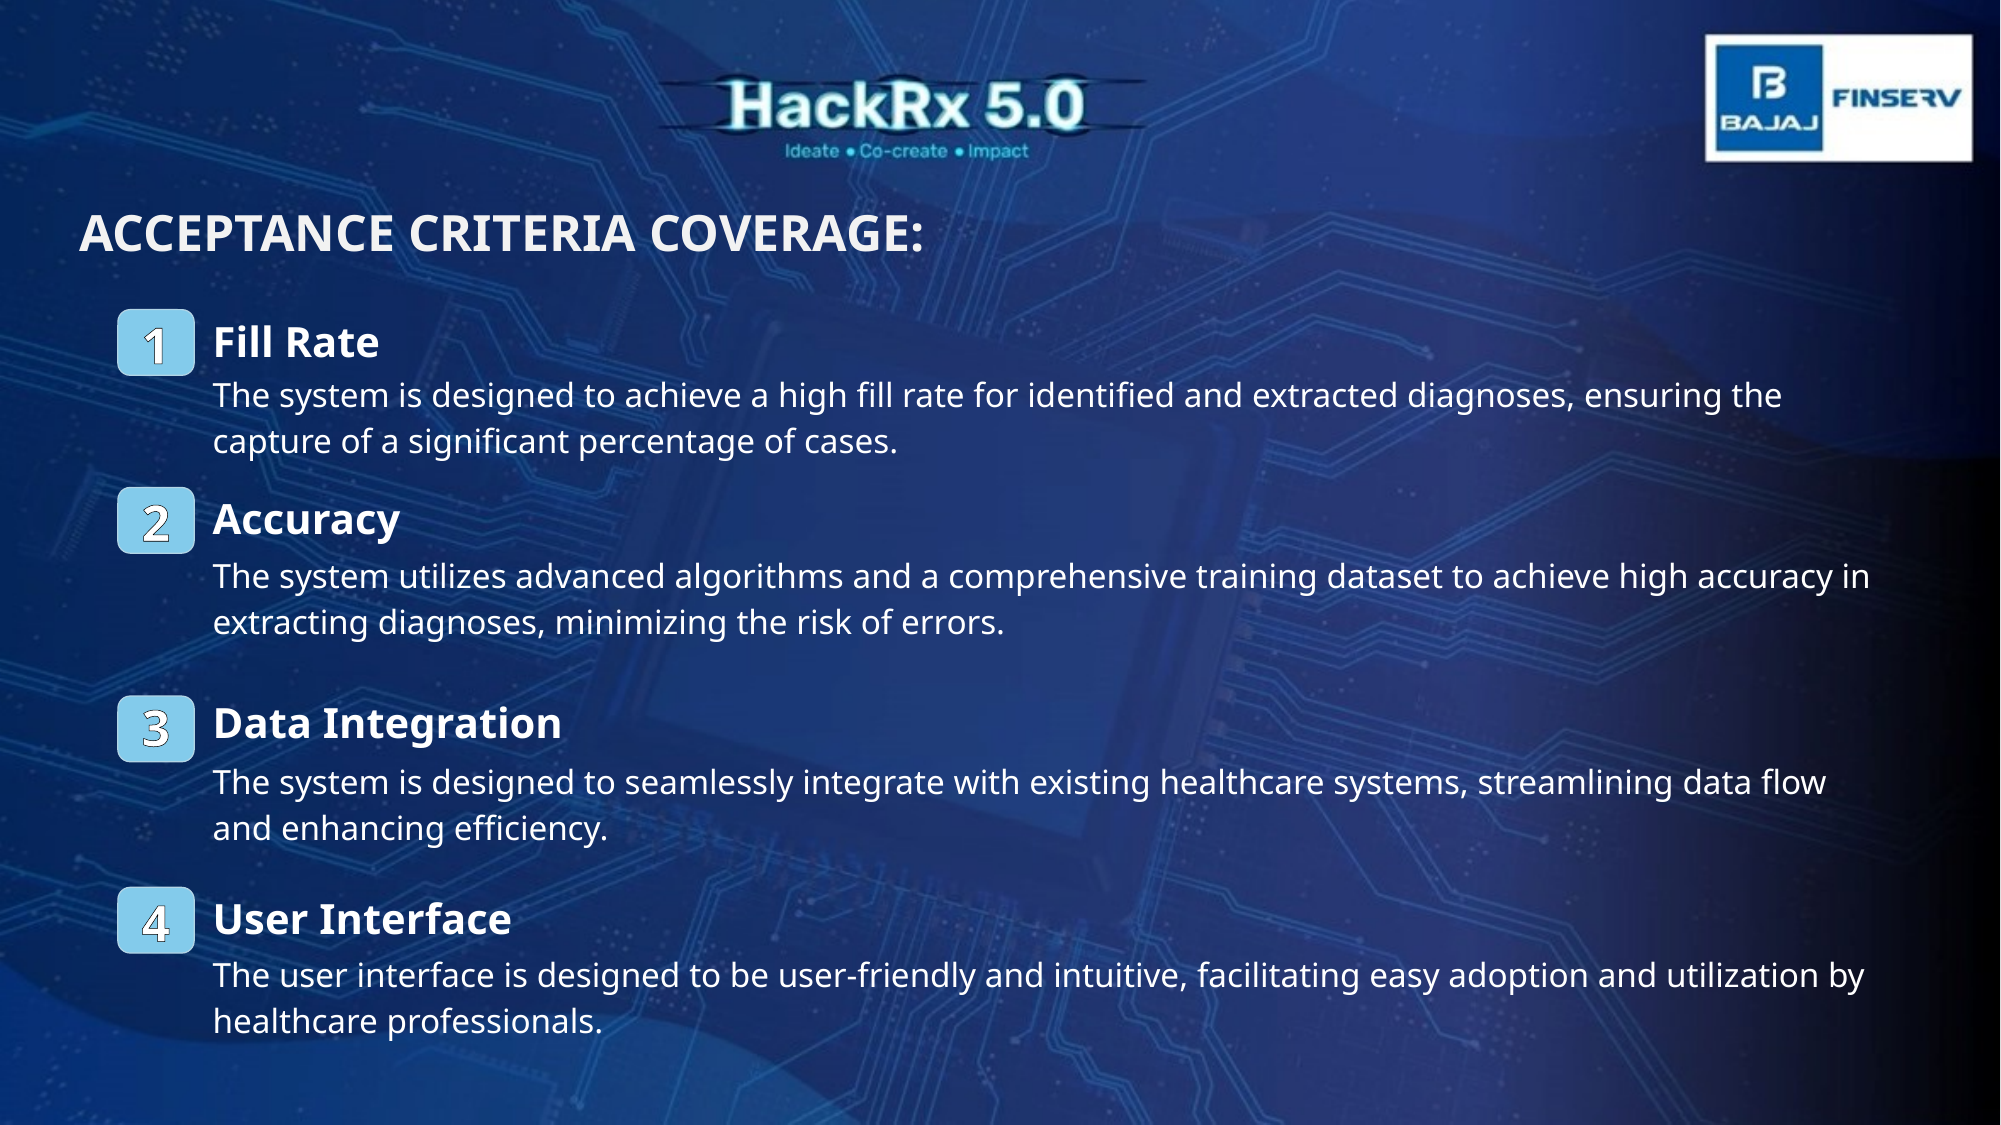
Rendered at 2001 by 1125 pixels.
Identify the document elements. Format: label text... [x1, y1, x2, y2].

text_box Fill Rate [212, 318, 749, 367]
text_box The system utilizes advanced algorithms and a comprehensive training dataset to achieve high accuracy in extracting diagnoses, minimizing the risk of errors. [212, 549, 1892, 643]
text_box User Interface [212, 895, 749, 944]
text_box 4 [138, 905, 173, 952]
text_box [117, 487, 195, 554]
text_box The system is designed to achieve a high fill rate for identified and extracted diagnoses, ensuring the capture of a significant percentage of cases. [212, 368, 1843, 462]
text_box The user interface is designed to be user-friendly and intuitive, facilitating easy adoption and utilization by healthcare professionals. [212, 948, 1892, 1042]
text_box Accuracy [212, 495, 749, 544]
text_box ACCEPTANCE CRITERIA COVERAGE: [64, 193, 1406, 269]
text_box The system is designed to seamlessly integrate with existing healthcare systems, streamlining data flow and enhancing efficiency. [212, 755, 1892, 849]
text_box 1 [150, 328, 162, 374]
text_box 3 [137, 710, 175, 757]
text_box [117, 309, 195, 376]
text_box [117, 887, 195, 954]
text_box [117, 696, 195, 762]
text_box 2 [137, 505, 175, 552]
picture [0, 0, 2001, 1125]
text_box Data Integration [212, 700, 749, 749]
